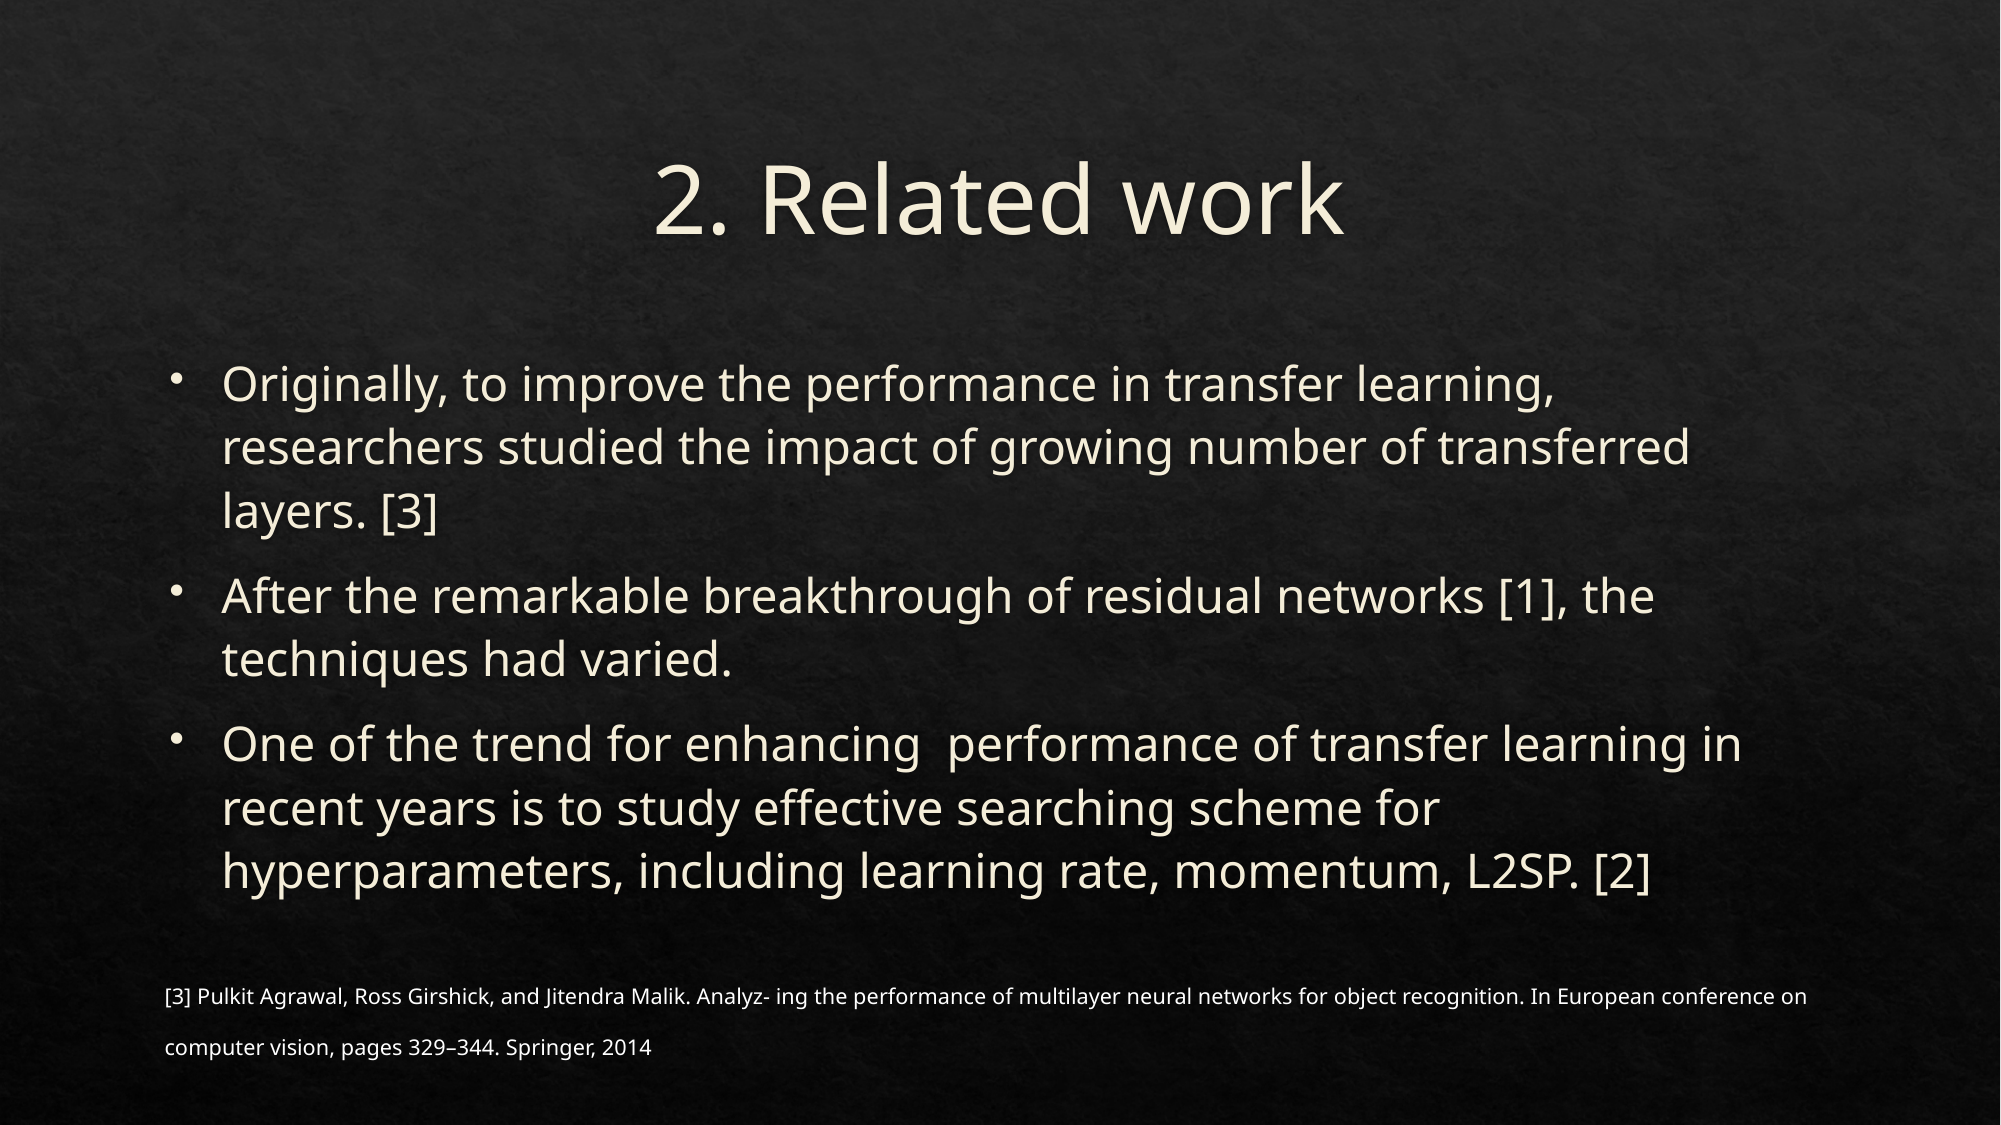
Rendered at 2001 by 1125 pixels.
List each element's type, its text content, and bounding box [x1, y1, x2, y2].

title 2. Related work [149, 99, 1849, 307]
text_box [3] Pulkit Agrawal, Ross Girshick, and Jitendra Malik. Analyz- ing the performance of multilayer neural networks for object recognition. In European conference on computer vision, pages 329–344. Springer, 2014 [149, 949, 1849, 1067]
list Originally, to improve the performance in transfer learning, researchers studied the impact of growing number of transferred layers. [3] After the remarkable breakthrough of residual networks [1], the techniques had varied. One of the trend for enhancing performance of transfer learning in recent years is to study effective searching scheme for hyperparameters, including learning rate, momentum, L2SP. [2] [149, 340, 1849, 949]
